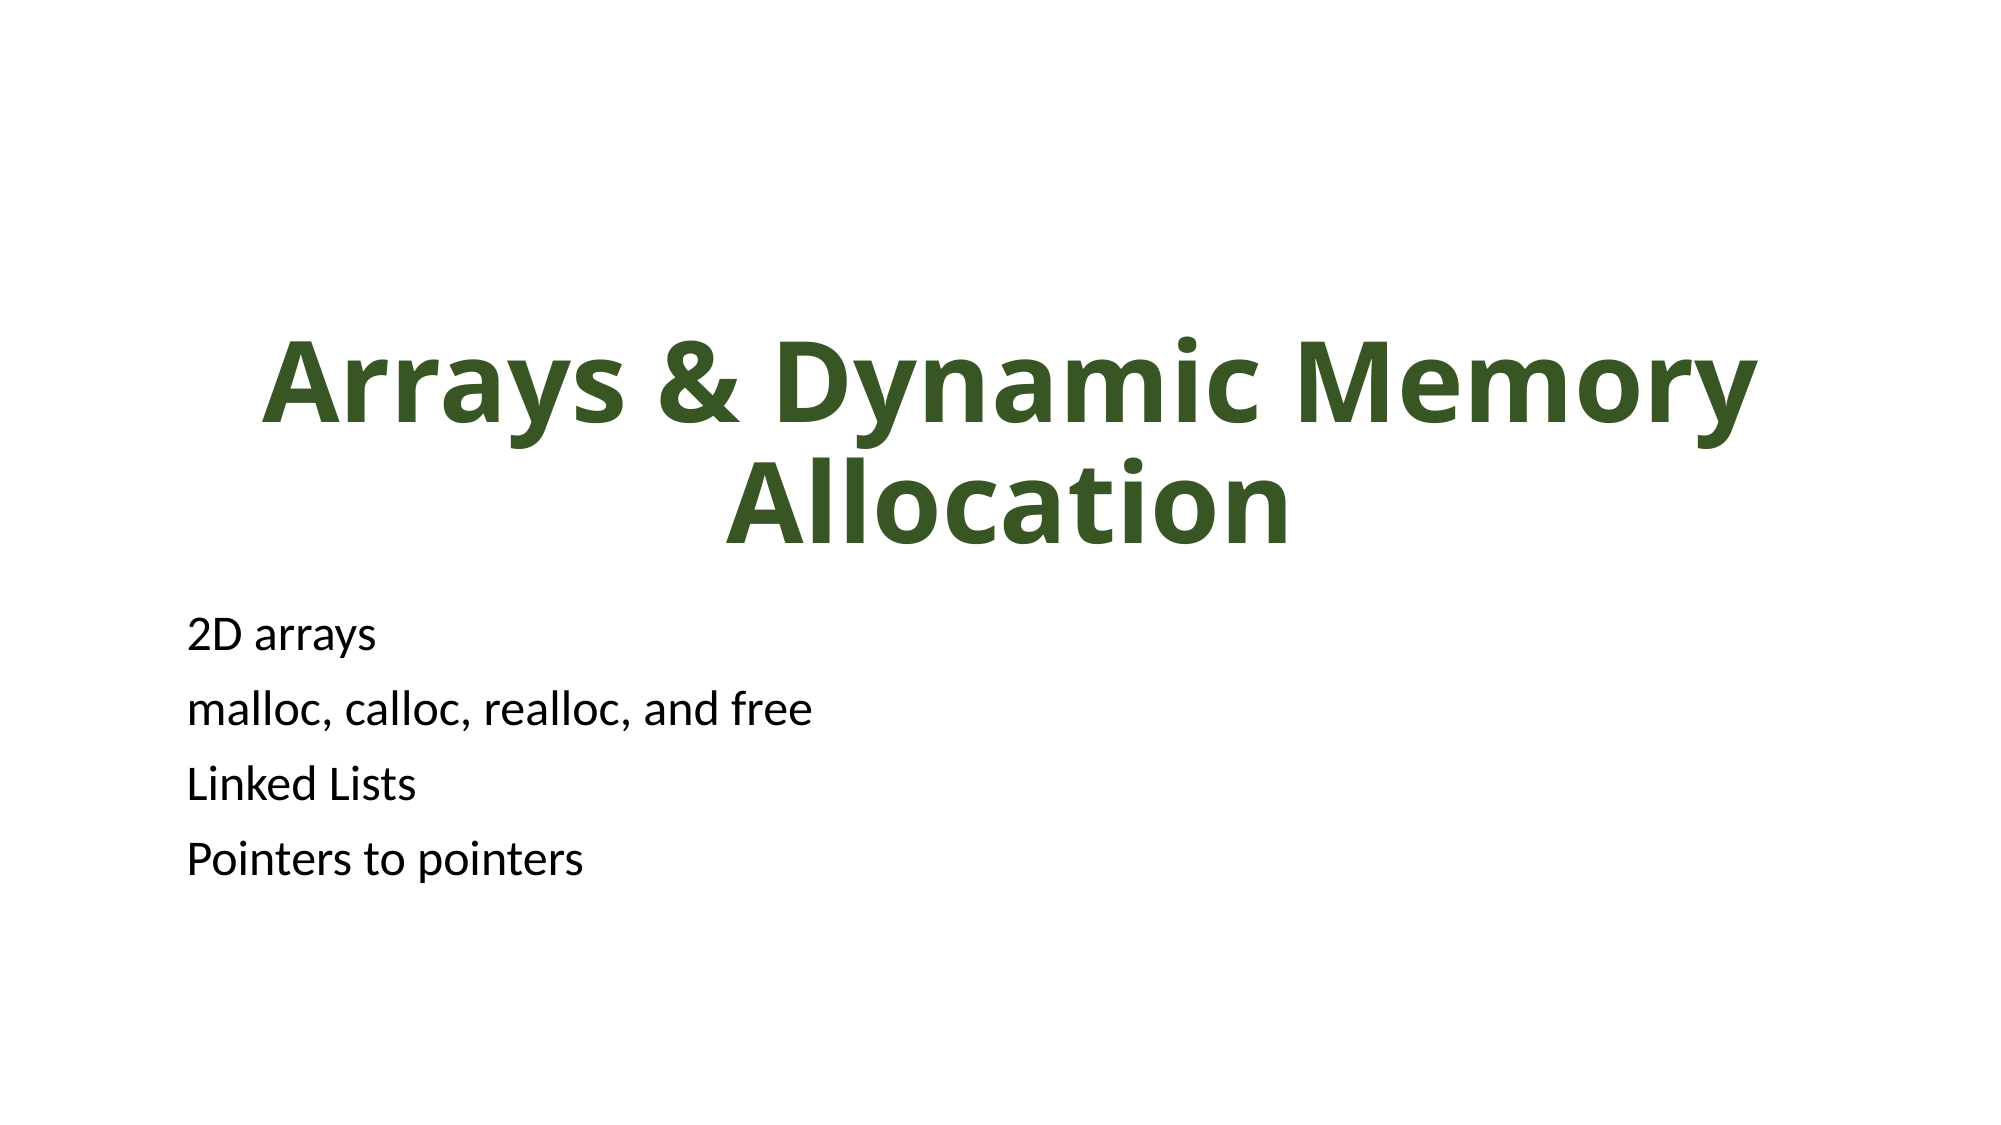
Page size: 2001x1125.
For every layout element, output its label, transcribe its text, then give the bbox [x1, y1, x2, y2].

title Arrays & Dynamic Memory Allocation [111, 184, 1910, 576]
subtitle 2D arrays malloc, calloc, realloc, and free Linked Lists Pointers to pointers [171, 599, 1672, 900]
